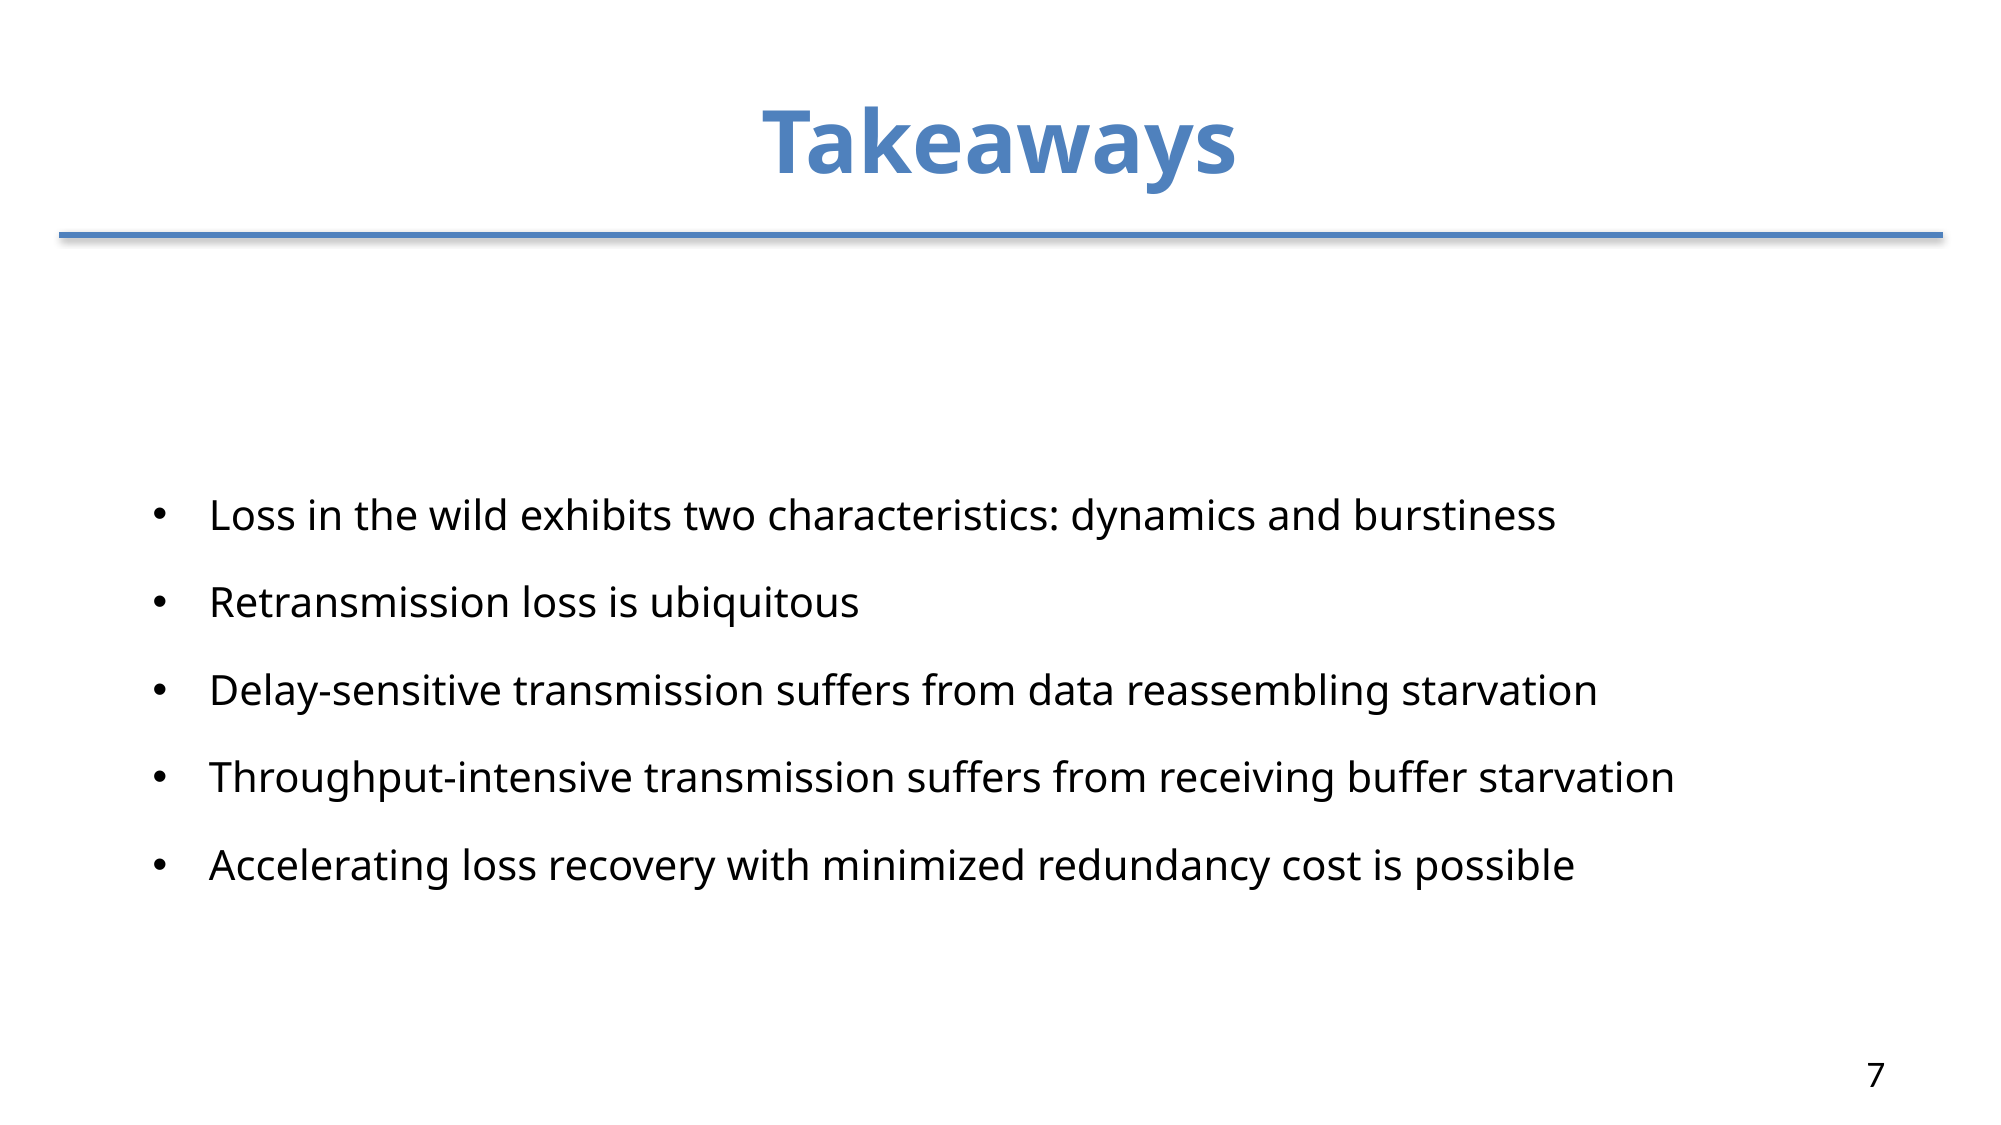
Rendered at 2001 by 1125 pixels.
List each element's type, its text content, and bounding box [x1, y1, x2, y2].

slide_number 7 [1433, 1042, 1900, 1103]
list Loss in the wild exhibits two characteristics: dynamics and burstiness Retransmission loss is ubiquitous Delay-sensitive transmission suffers from data reassembling starvation Throughput-intensive transmission suffers from receiving buffer starvation Accelerating loss recovery with minimized redundancy cost is possible [137, 456, 1900, 1109]
title Takeaways [99, 45, 1900, 233]
